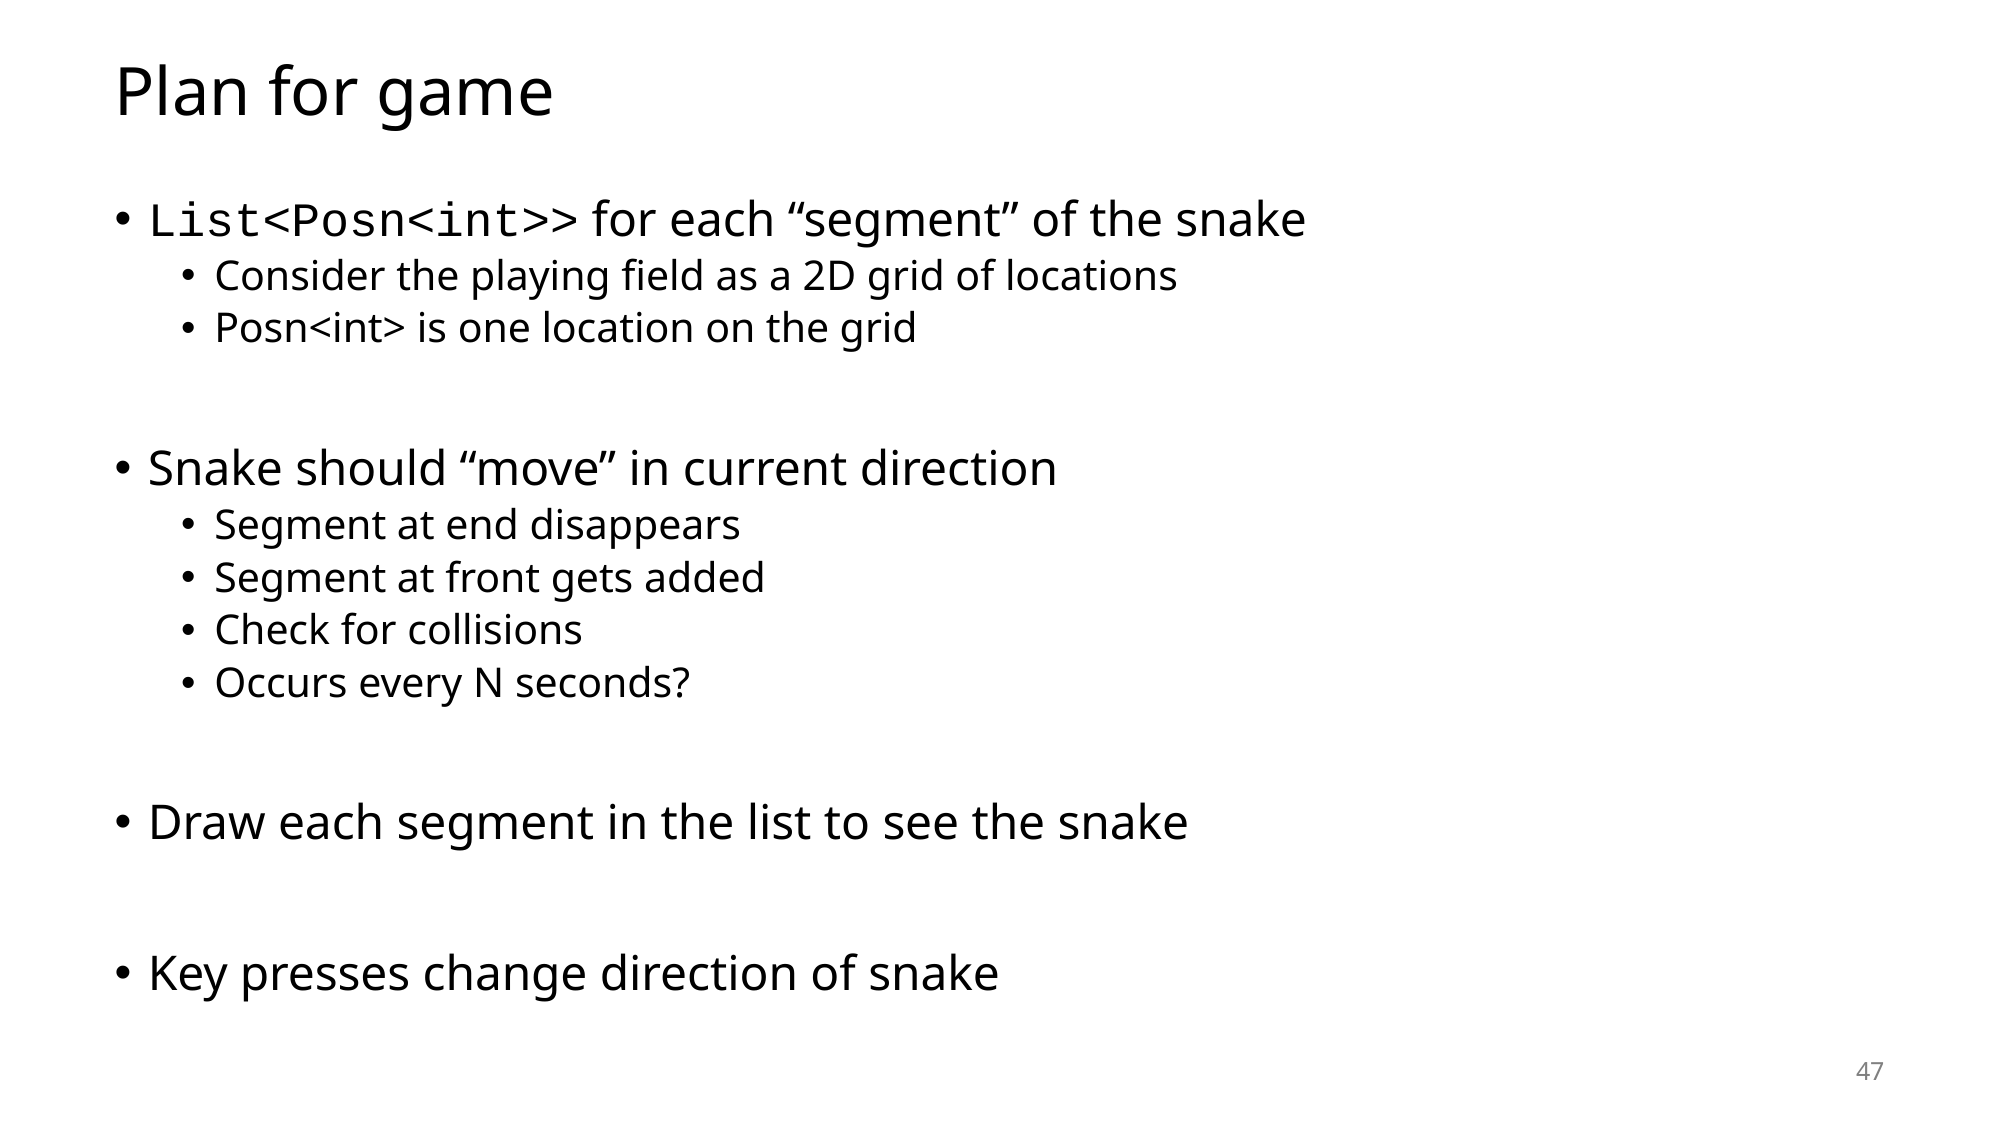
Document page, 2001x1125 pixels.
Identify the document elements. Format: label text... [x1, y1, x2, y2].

title Plan for game [99, 37, 1900, 150]
list List<Posn<int>> for each “segment” of the snake Consider the playing field as a 2D grid of locations Posn<int> is one location on the grid Snake should “move” in current direction Segment at end disappears Segment at front gets added Check for collisions Occurs every N seconds? Draw each segment in the list to see the snake Key presses change direction of snake [99, 187, 1900, 1013]
slide_number 47 [1749, 1042, 1900, 1103]
